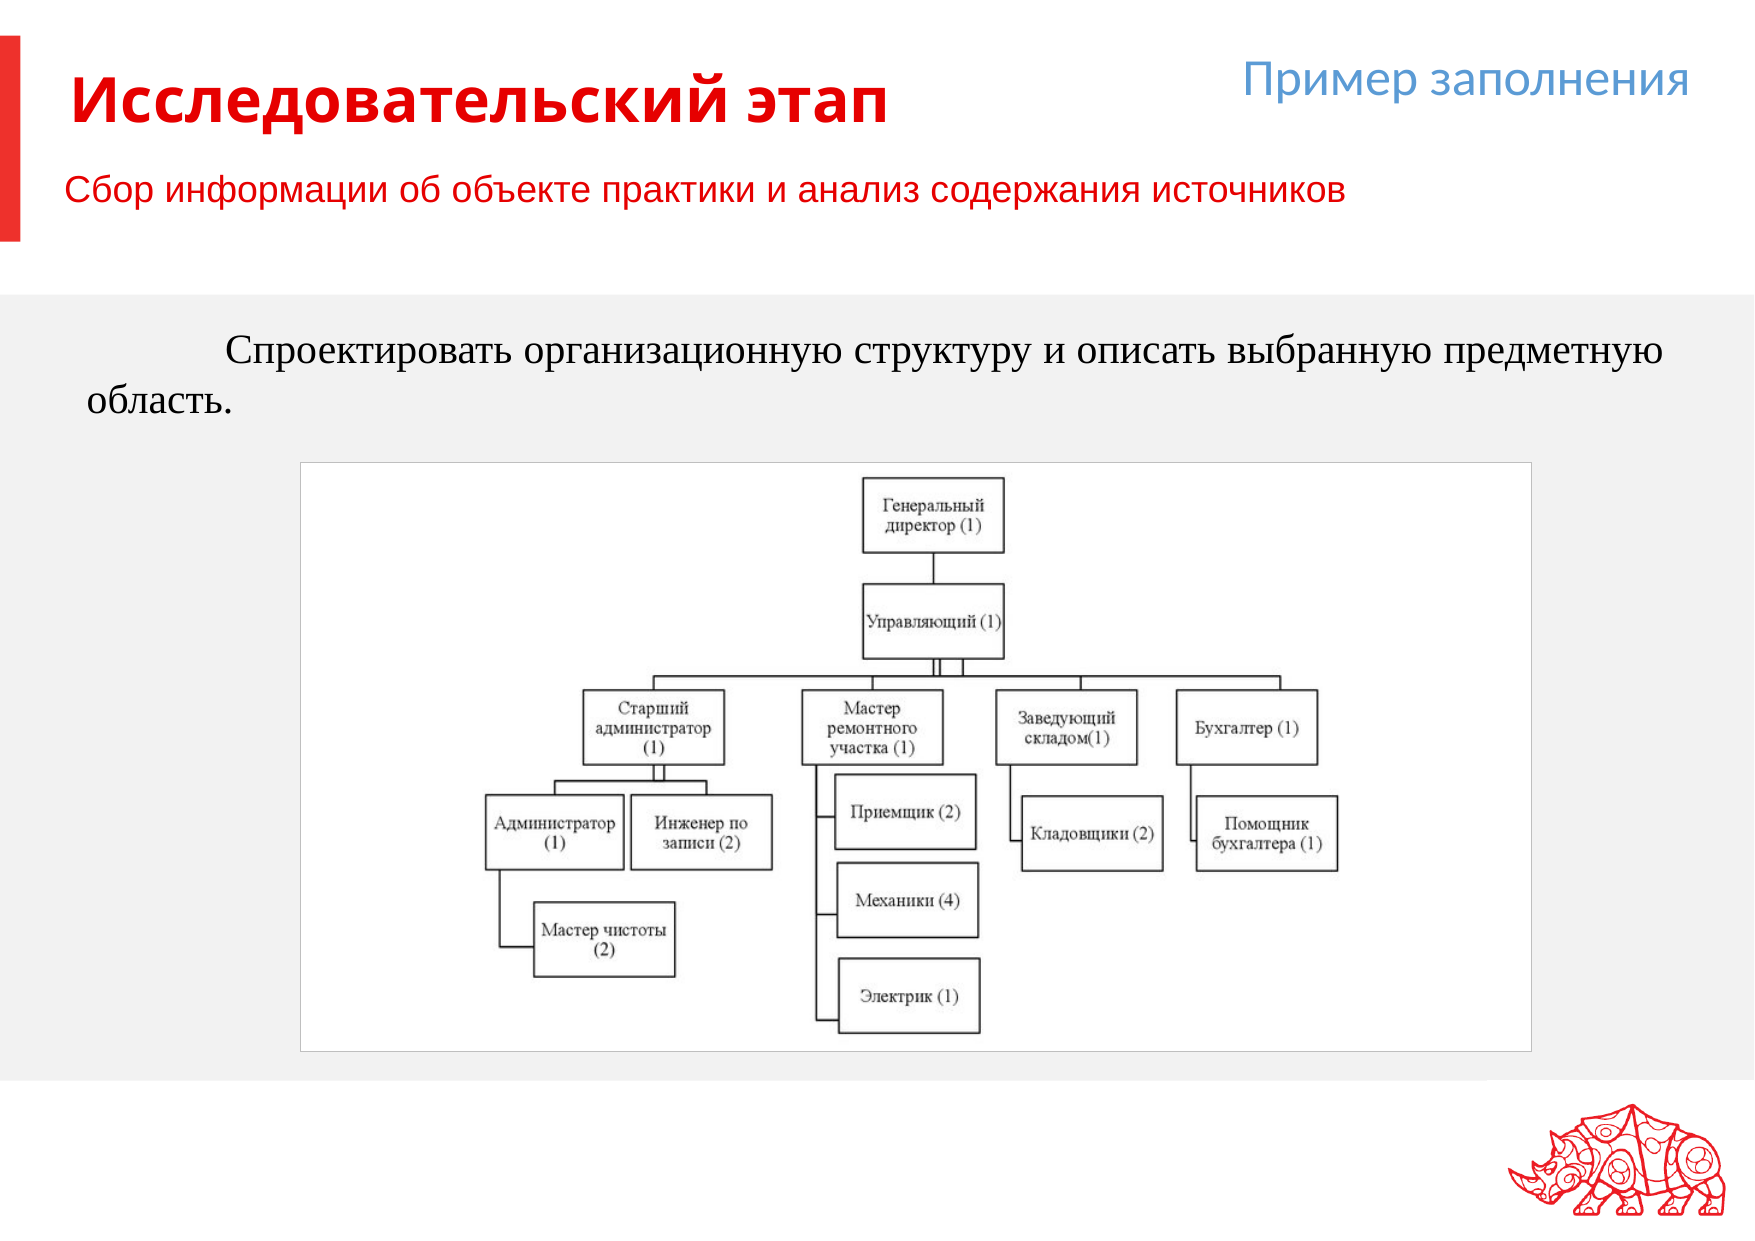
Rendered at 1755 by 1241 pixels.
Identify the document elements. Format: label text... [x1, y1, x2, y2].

title Исследовательский этап [69, 0, 1659, 102]
picture [299, 462, 1533, 1053]
list Сбор информации об объекте практики и анализ содержания источников [46, 102, 1659, 219]
picture [1487, 1080, 1755, 1229]
text_box Пример заполнения [1207, 36, 1726, 115]
list Спроектировать организационную структуру и описать выбранную предметную область. [69, 313, 1682, 1070]
